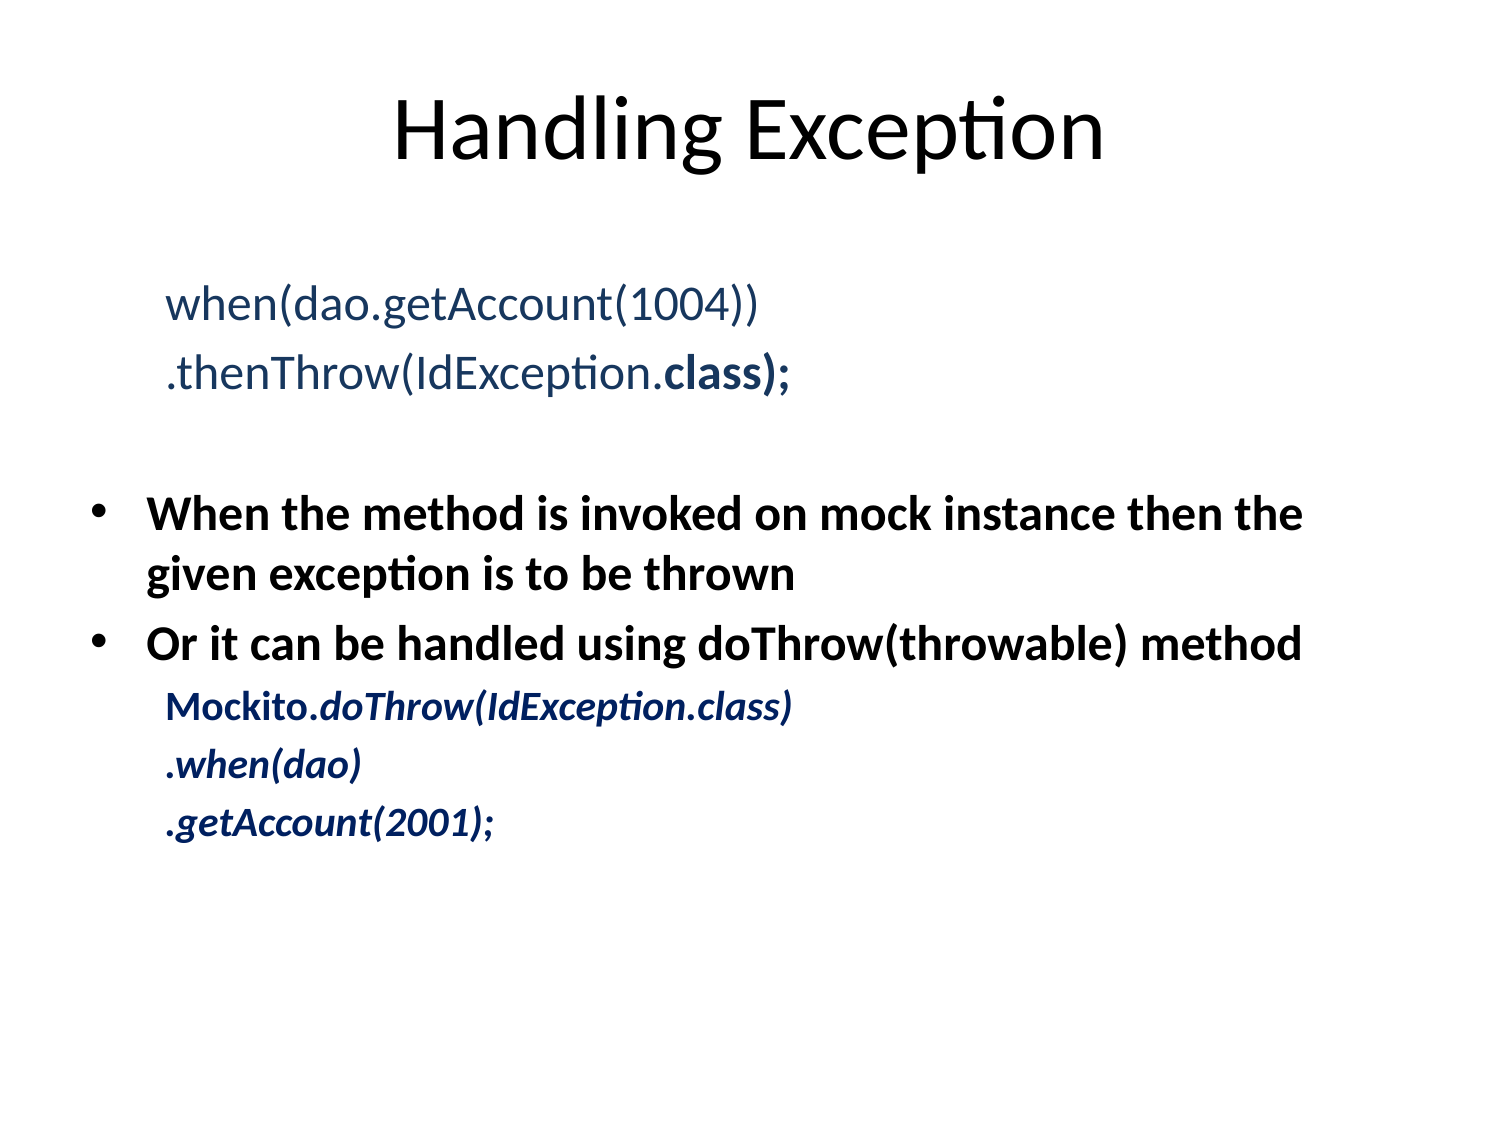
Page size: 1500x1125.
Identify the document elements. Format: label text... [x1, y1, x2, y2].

list when(dao.getAccount(1004)) .thenThrow(IdException.class); When the method is invoked on mock instance then the given exception is to be thrown Or it can be handled using doThrow(throwable) method Mockito.doThrow(IdException.class) .when(dao) .getAccount(2001); [75, 262, 1425, 1005]
title Handling Exception [75, 45, 1425, 200]
